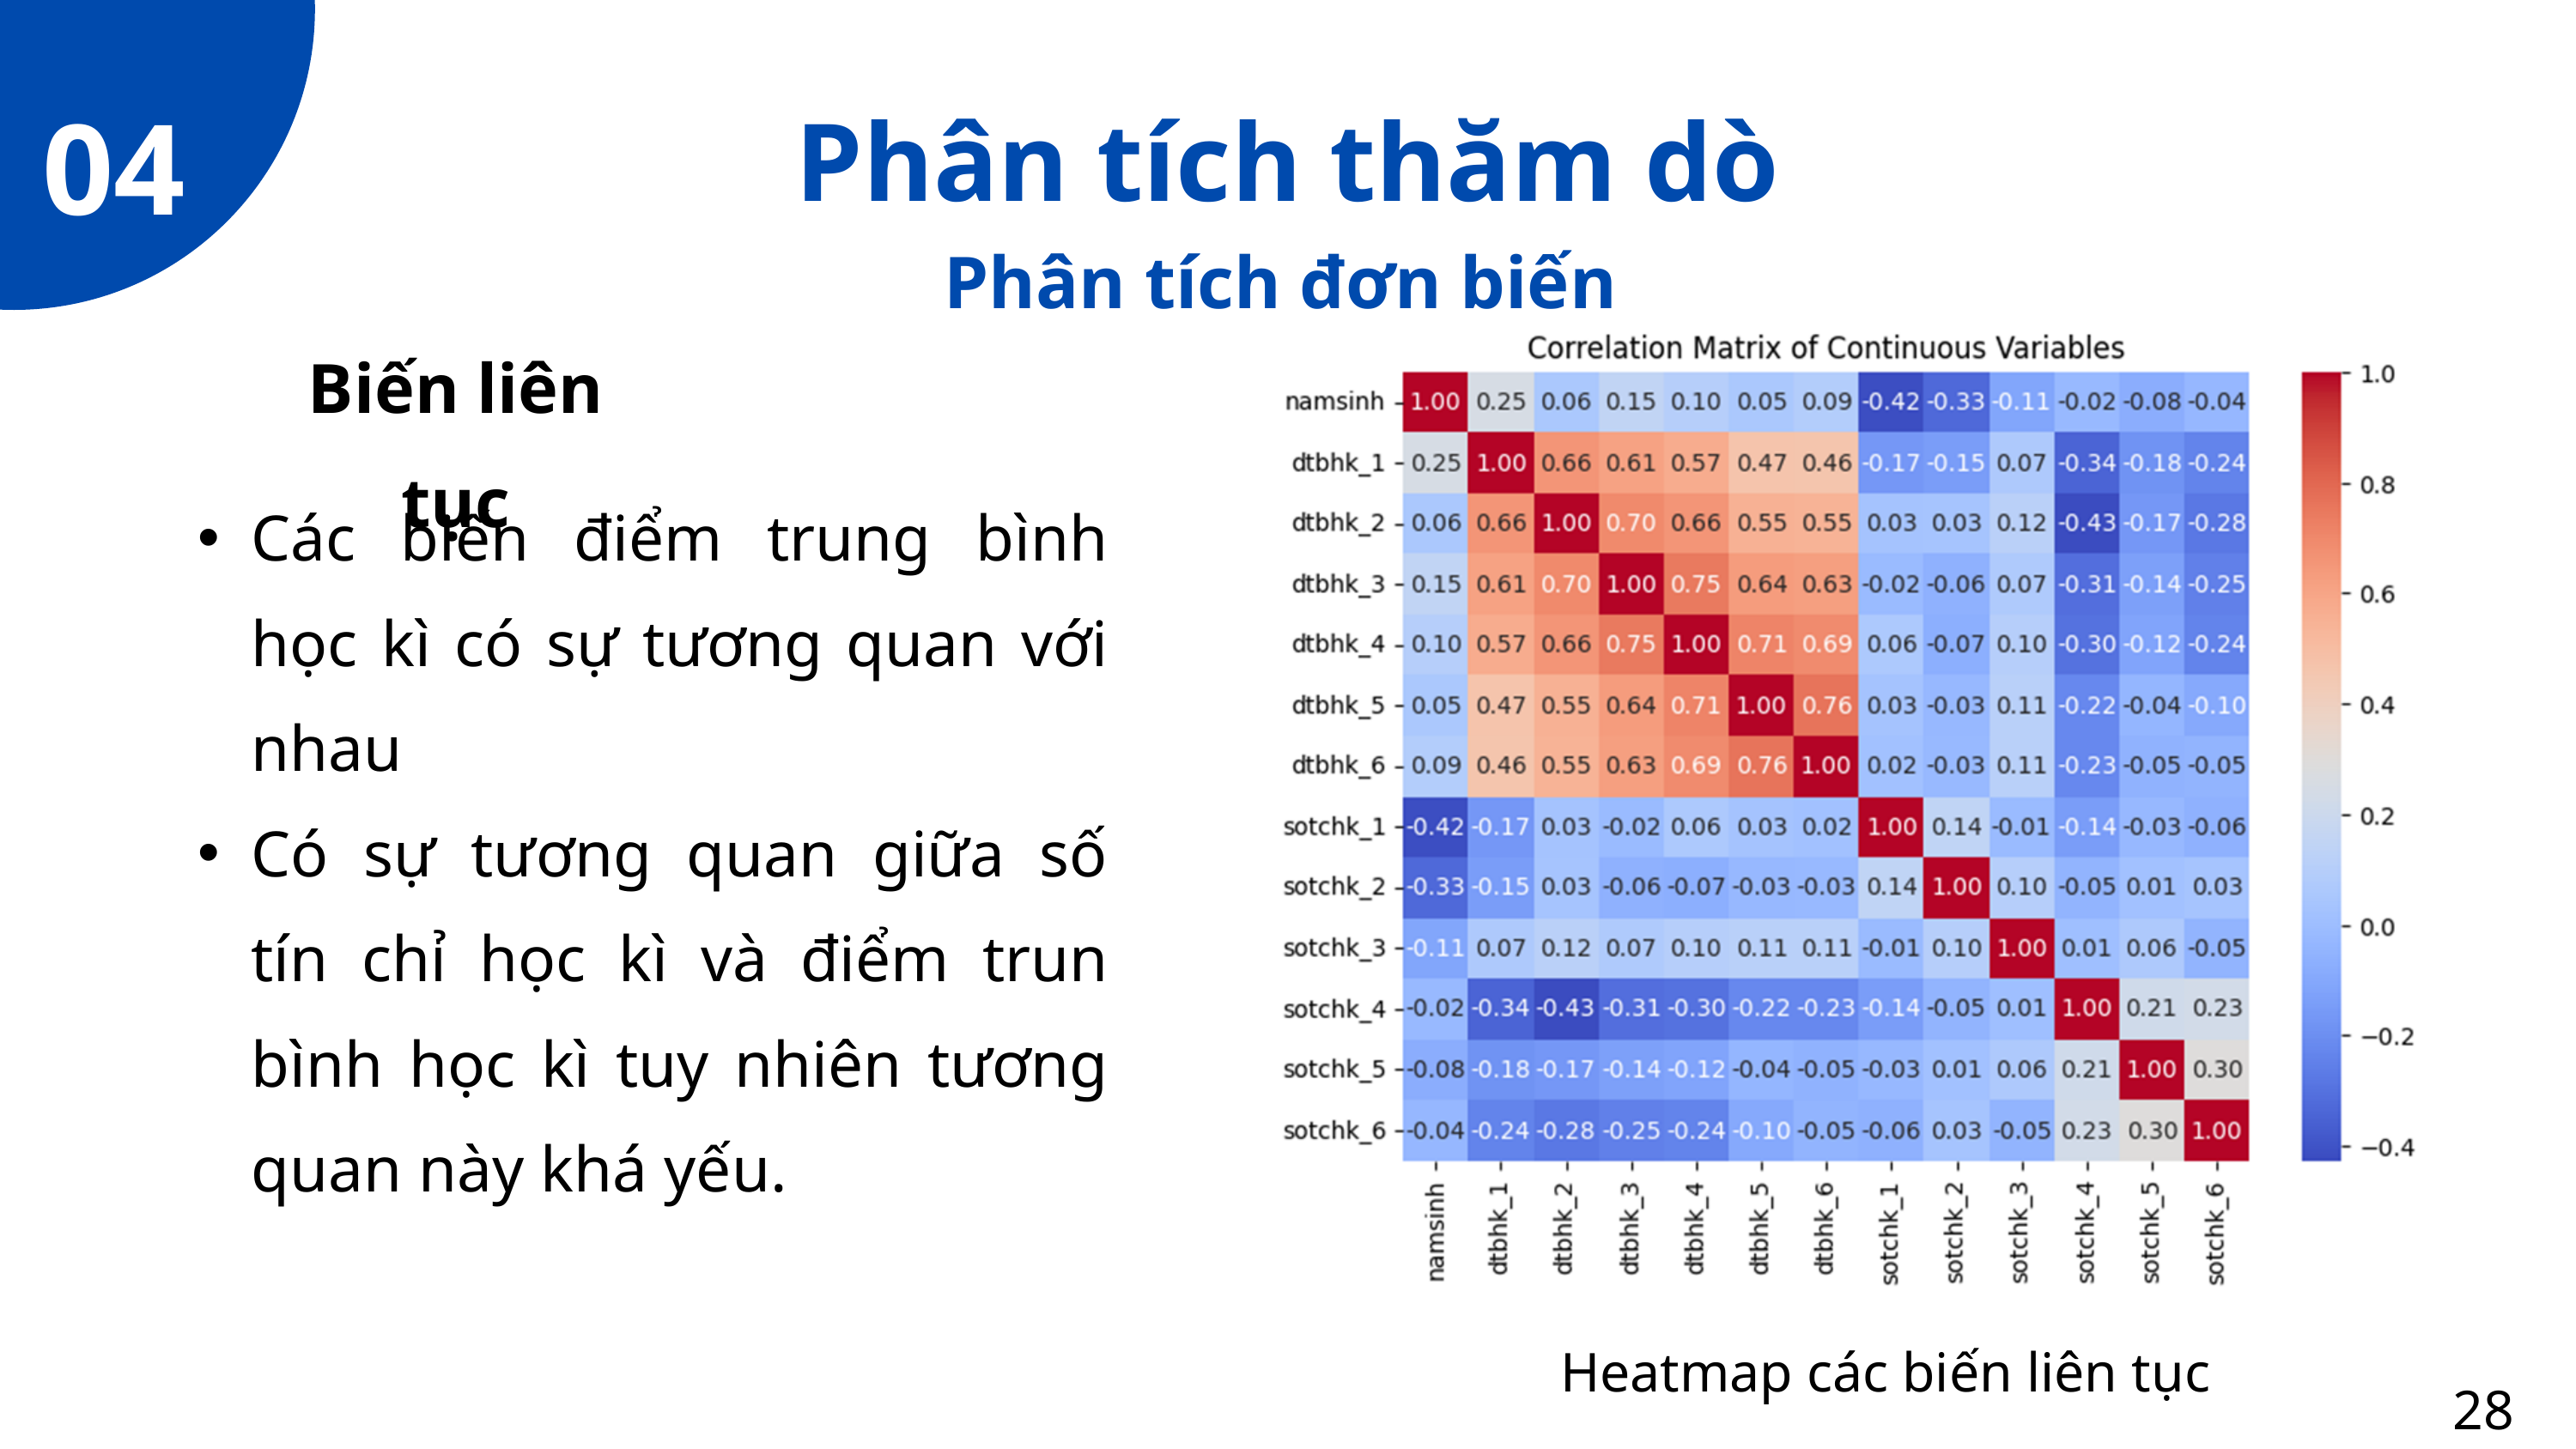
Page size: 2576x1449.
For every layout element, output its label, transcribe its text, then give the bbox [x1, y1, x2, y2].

text_box 28 [2431, 1350, 2537, 1440]
text_box [1265, 318, 2432, 1300]
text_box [0, 0, 315, 311]
text_box Phân tích đơn biến [598, 202, 1964, 323]
text_box Phân tích thăm dò [620, 42, 1956, 223]
text_box Heatmap các biến liên tục [1559, 1312, 2212, 1403]
text_box Biến liên tục [250, 312, 662, 542]
text_box Các biến điểm trung bình học kì có sự tương quan với nhau Có sự tương quan giữa số tín chỉ học kì và điểm trun bình học kì tuy nhiên tương quan này khá yếu. [144, 469, 1109, 1310]
